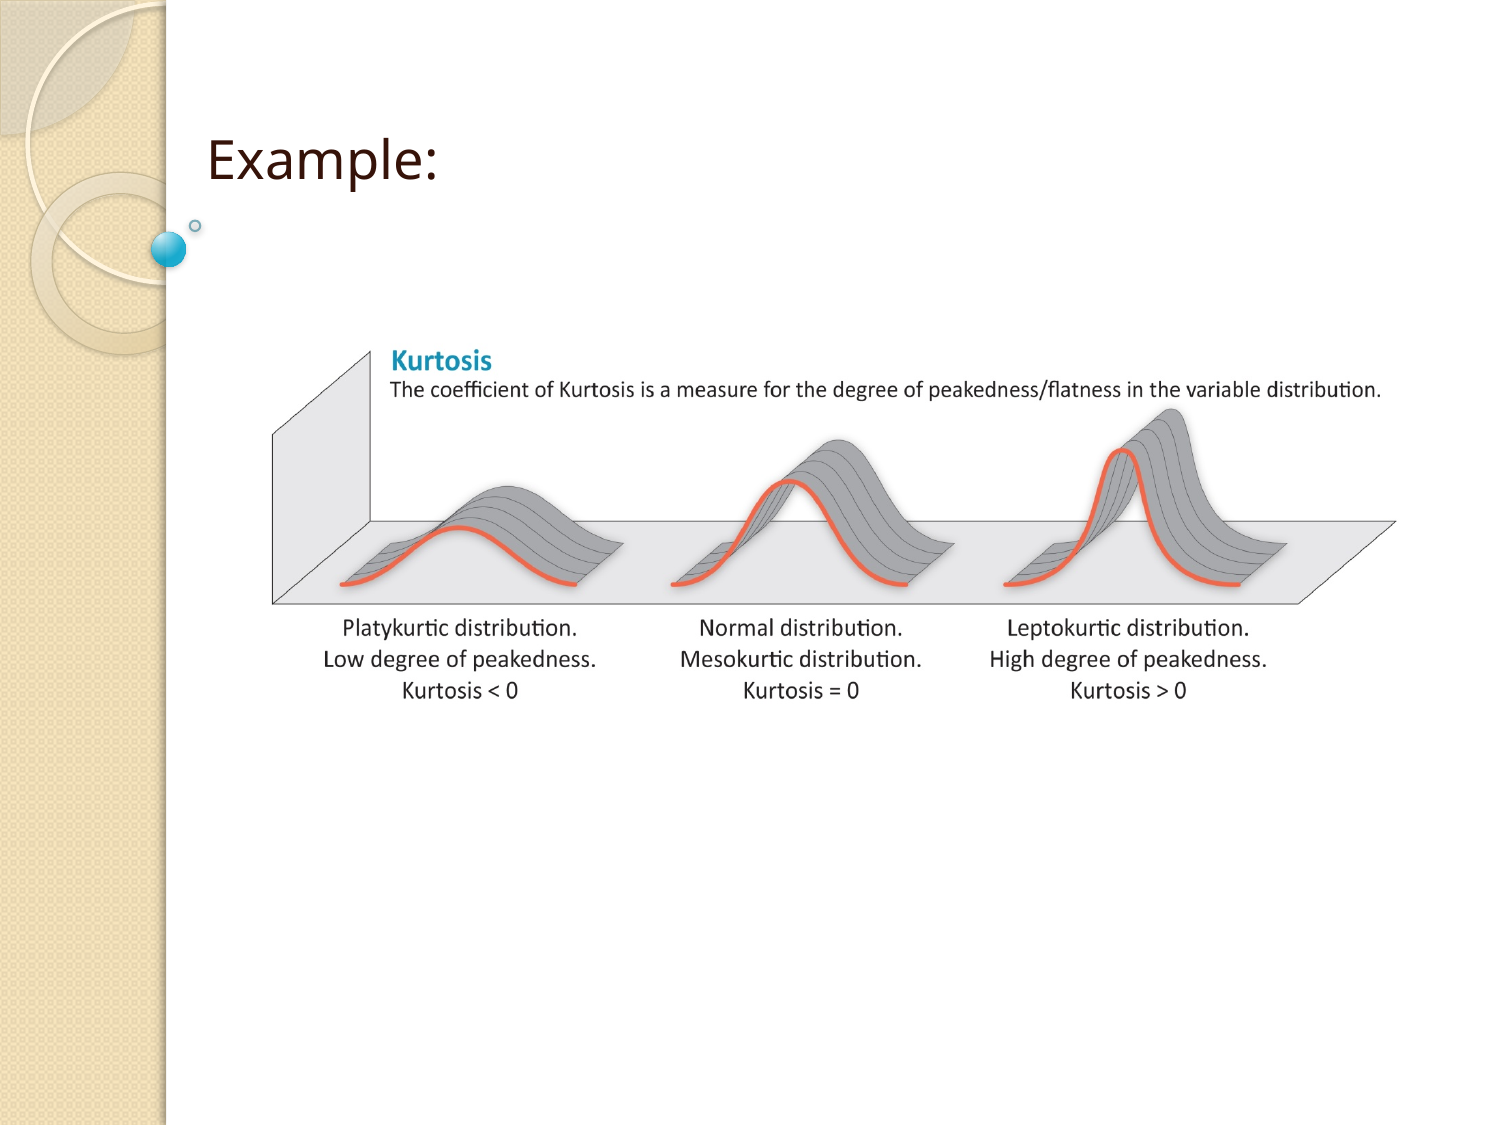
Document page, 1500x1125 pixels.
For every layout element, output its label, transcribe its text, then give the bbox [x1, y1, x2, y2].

subtitle Example: [187, 125, 1450, 925]
picture [237, 299, 1426, 726]
